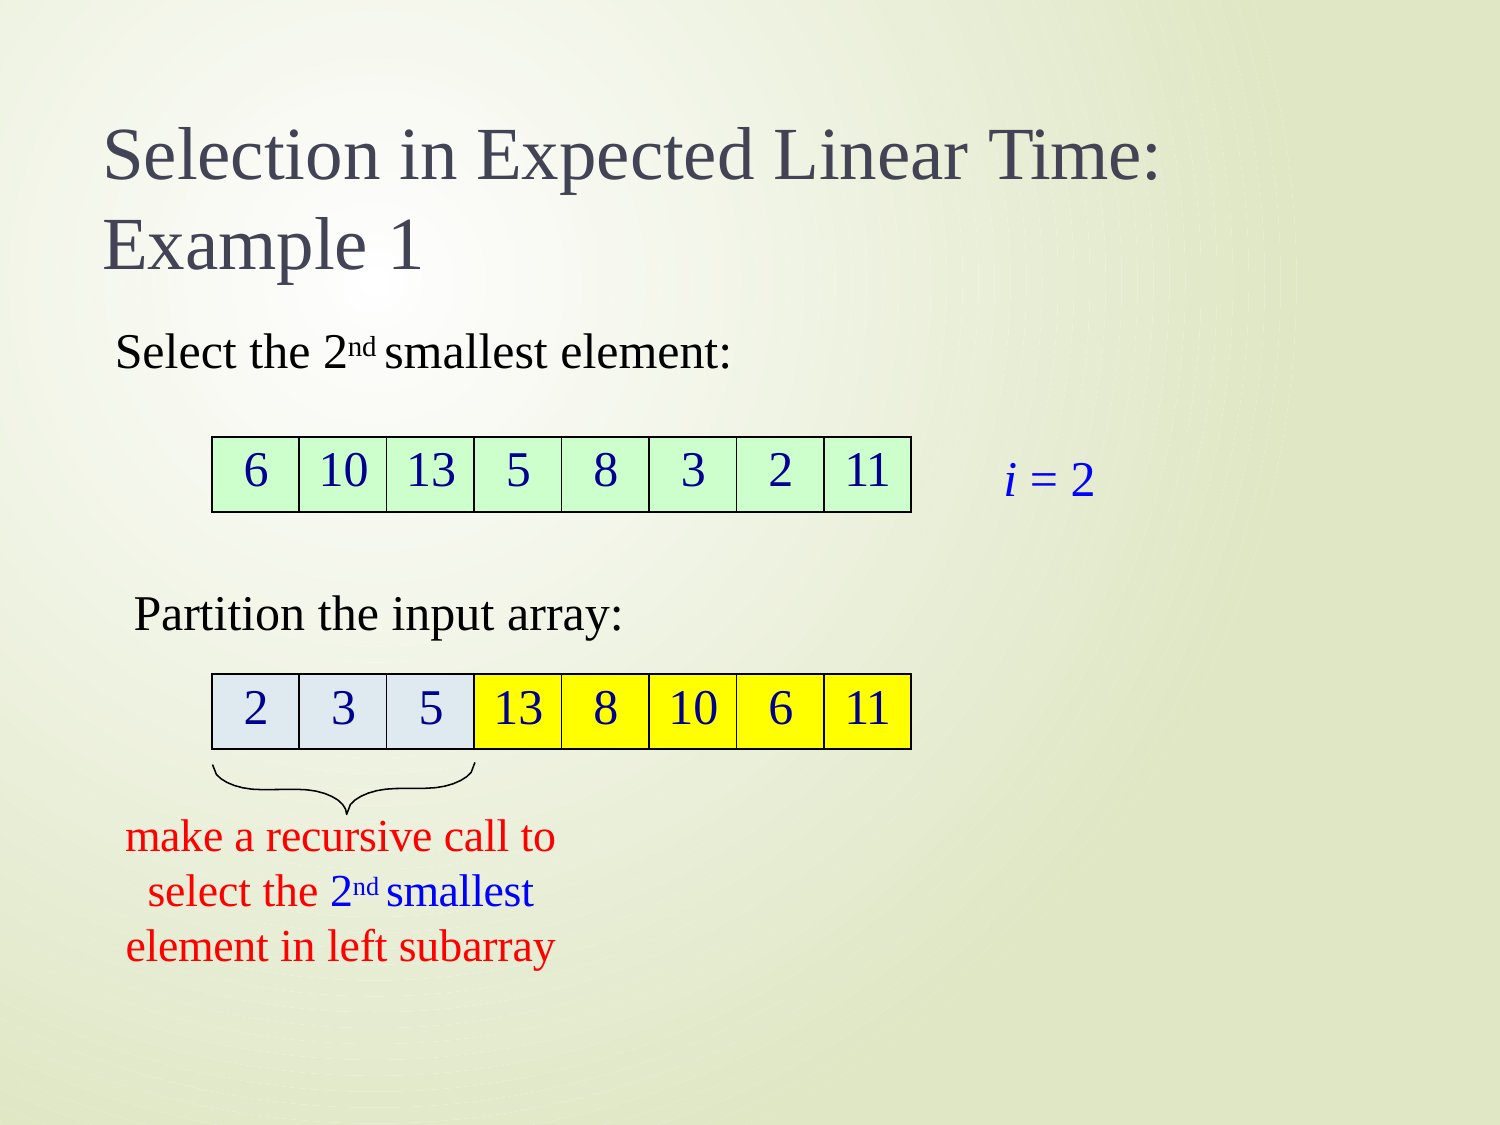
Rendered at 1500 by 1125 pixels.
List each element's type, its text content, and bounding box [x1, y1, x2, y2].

table_header 3 [300, 675, 386, 748]
table_header 10 [650, 675, 736, 748]
title Selection in Expected Linear Time: Example 1 [99, 102, 1400, 293]
table_header 13 [475, 675, 561, 748]
table_header 8 [562, 675, 648, 748]
text_box [212, 762, 475, 803]
table_header 2 [213, 675, 298, 748]
table_header 6 [737, 675, 823, 748]
table_header 5 [387, 675, 473, 748]
text_box Select the 2nd smallest element: i = 2 Partition the input array: [112, 316, 1097, 641]
table_header 11 [825, 675, 910, 748]
text_box make a recursive call to select the 2nd smallest element in left subarray [120, 803, 560, 971]
